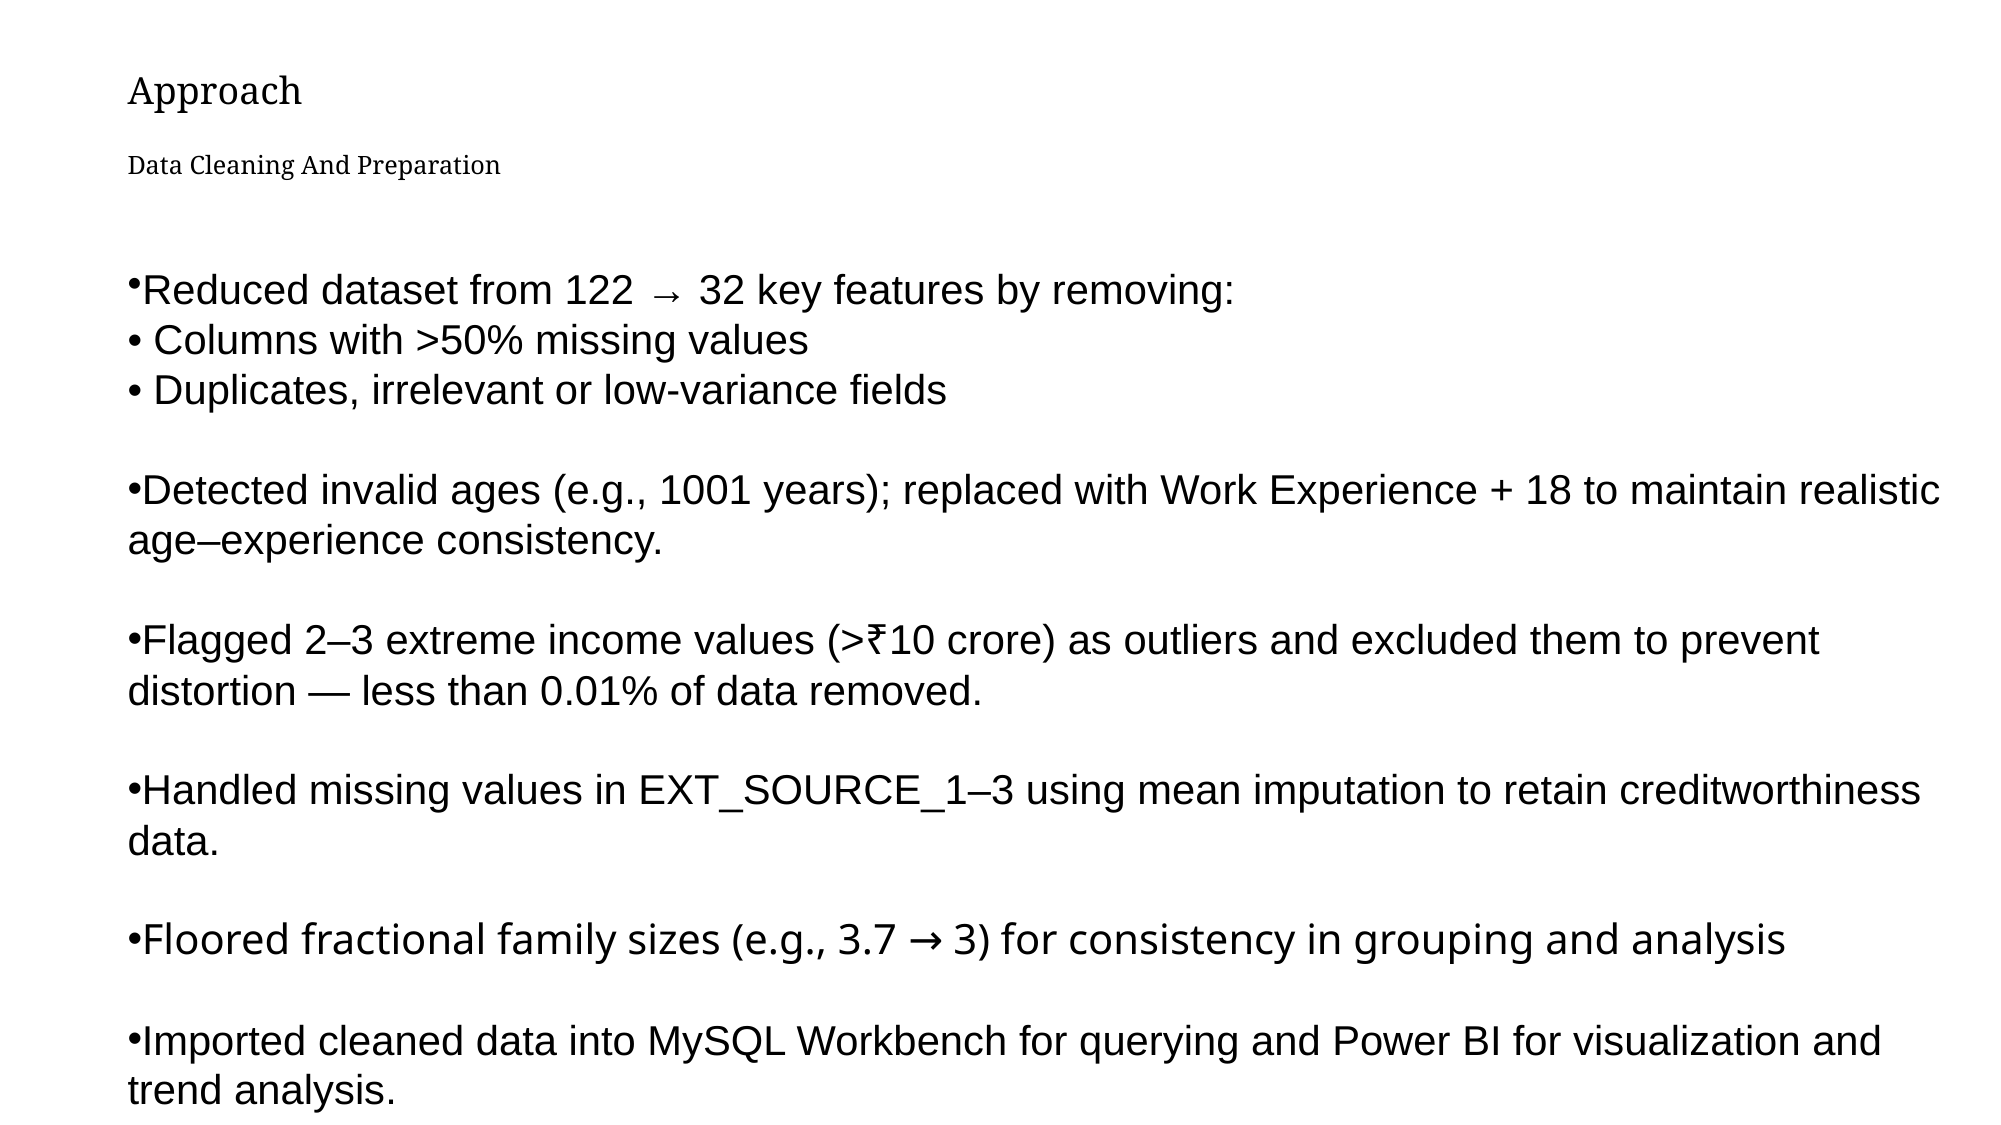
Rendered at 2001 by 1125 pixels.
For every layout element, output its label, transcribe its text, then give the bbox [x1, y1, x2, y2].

title Approach Data Cleaning And Preparation [112, 22, 1300, 221]
list Reduced dataset from 122 → 32 key features by removing: • Columns with >50% missing values • Duplicates, irrelevant or low-variance fields Detected invalid ages (e.g., 1001 years); replaced with Work Experience + 18 to maintain realistic age–experience consistency. Flagged 2–3 extreme income values (>₹10 crore) as outliers and excluded them to prevent distortion — less than 0.01% of data removed. Handled missing values in EXT_SOURCE_1–3 using mean imputation to retain creditworthiness data. Floored fractional family sizes (e.g., 3.7 → 3) for consistency in grouping and analysis Imported cleaned data into MySQL Workbench for querying and Power BI for visualization and trend analysis. [112, 255, 1988, 1121]
